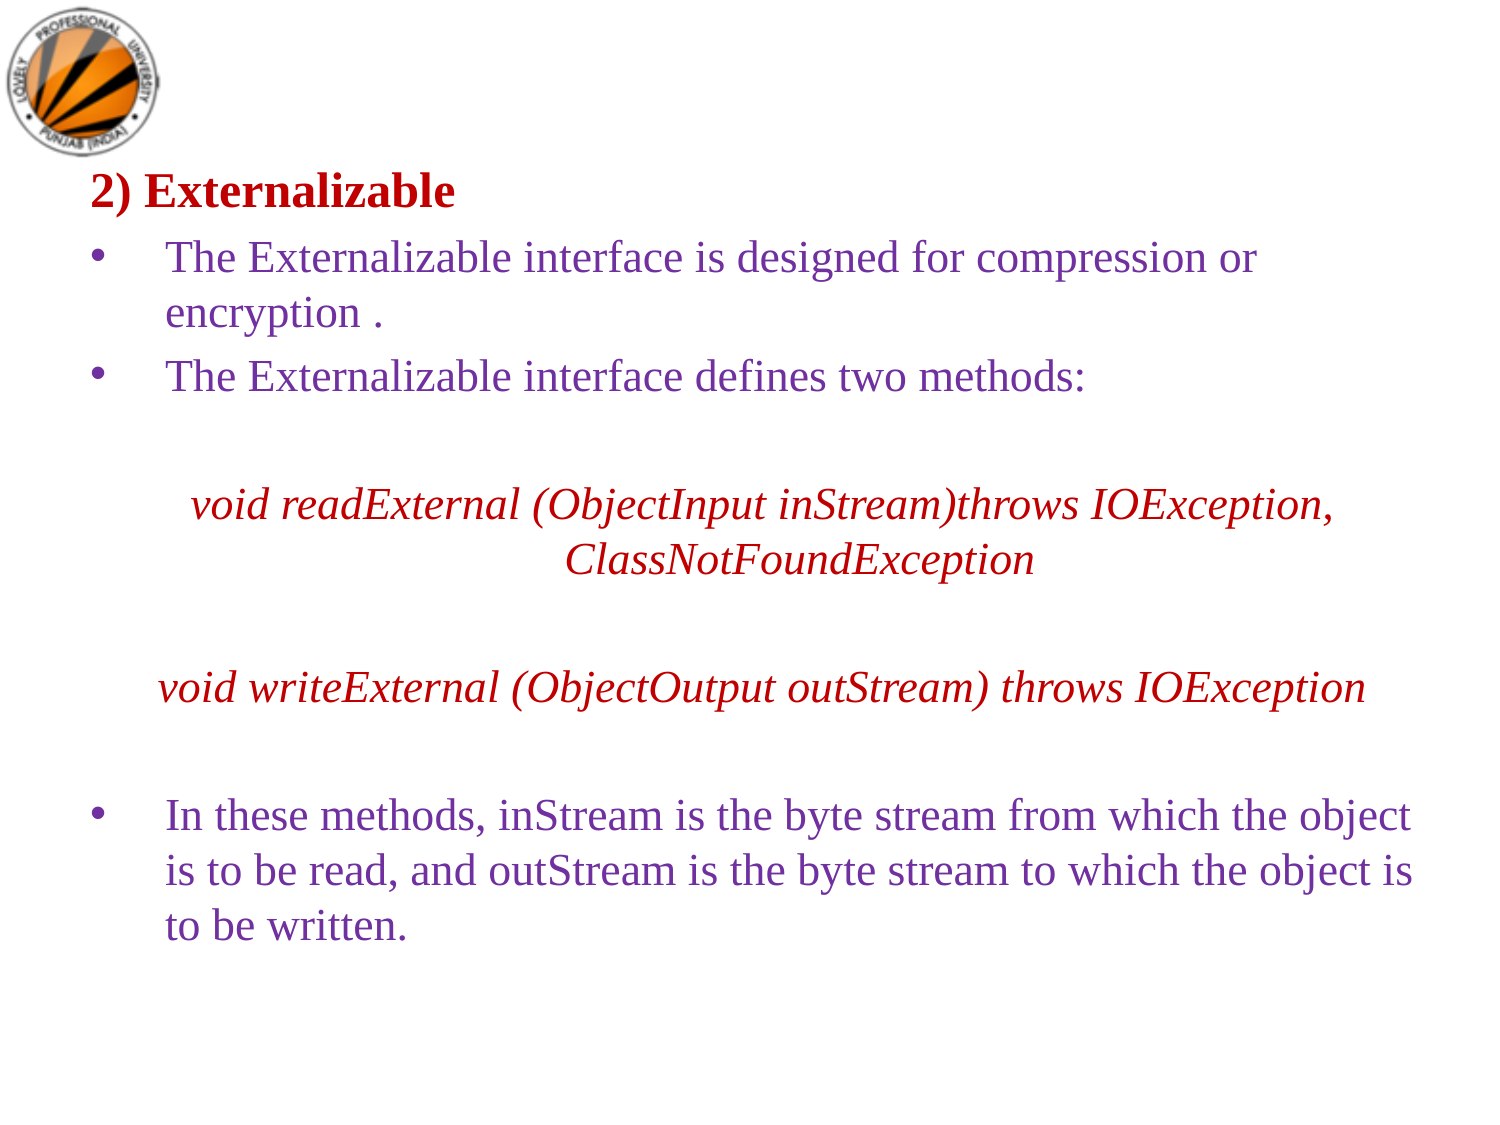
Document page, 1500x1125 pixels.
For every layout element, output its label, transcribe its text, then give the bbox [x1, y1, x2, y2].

list 2) Externalizable The Externalizable interface is designed for compression or encryption . The Externalizable interface defines two methods: void readExternal (ObjectInput inStream)throws IOException, ClassNotFoundException void writeExternal (ObjectOutput outStream) throws IOException In these methods, inStream is the byte stream from which the object is to be read, and outStream is the byte stream to which the object is to be written. [75, 149, 1450, 1038]
picture [0, 0, 163, 163]
